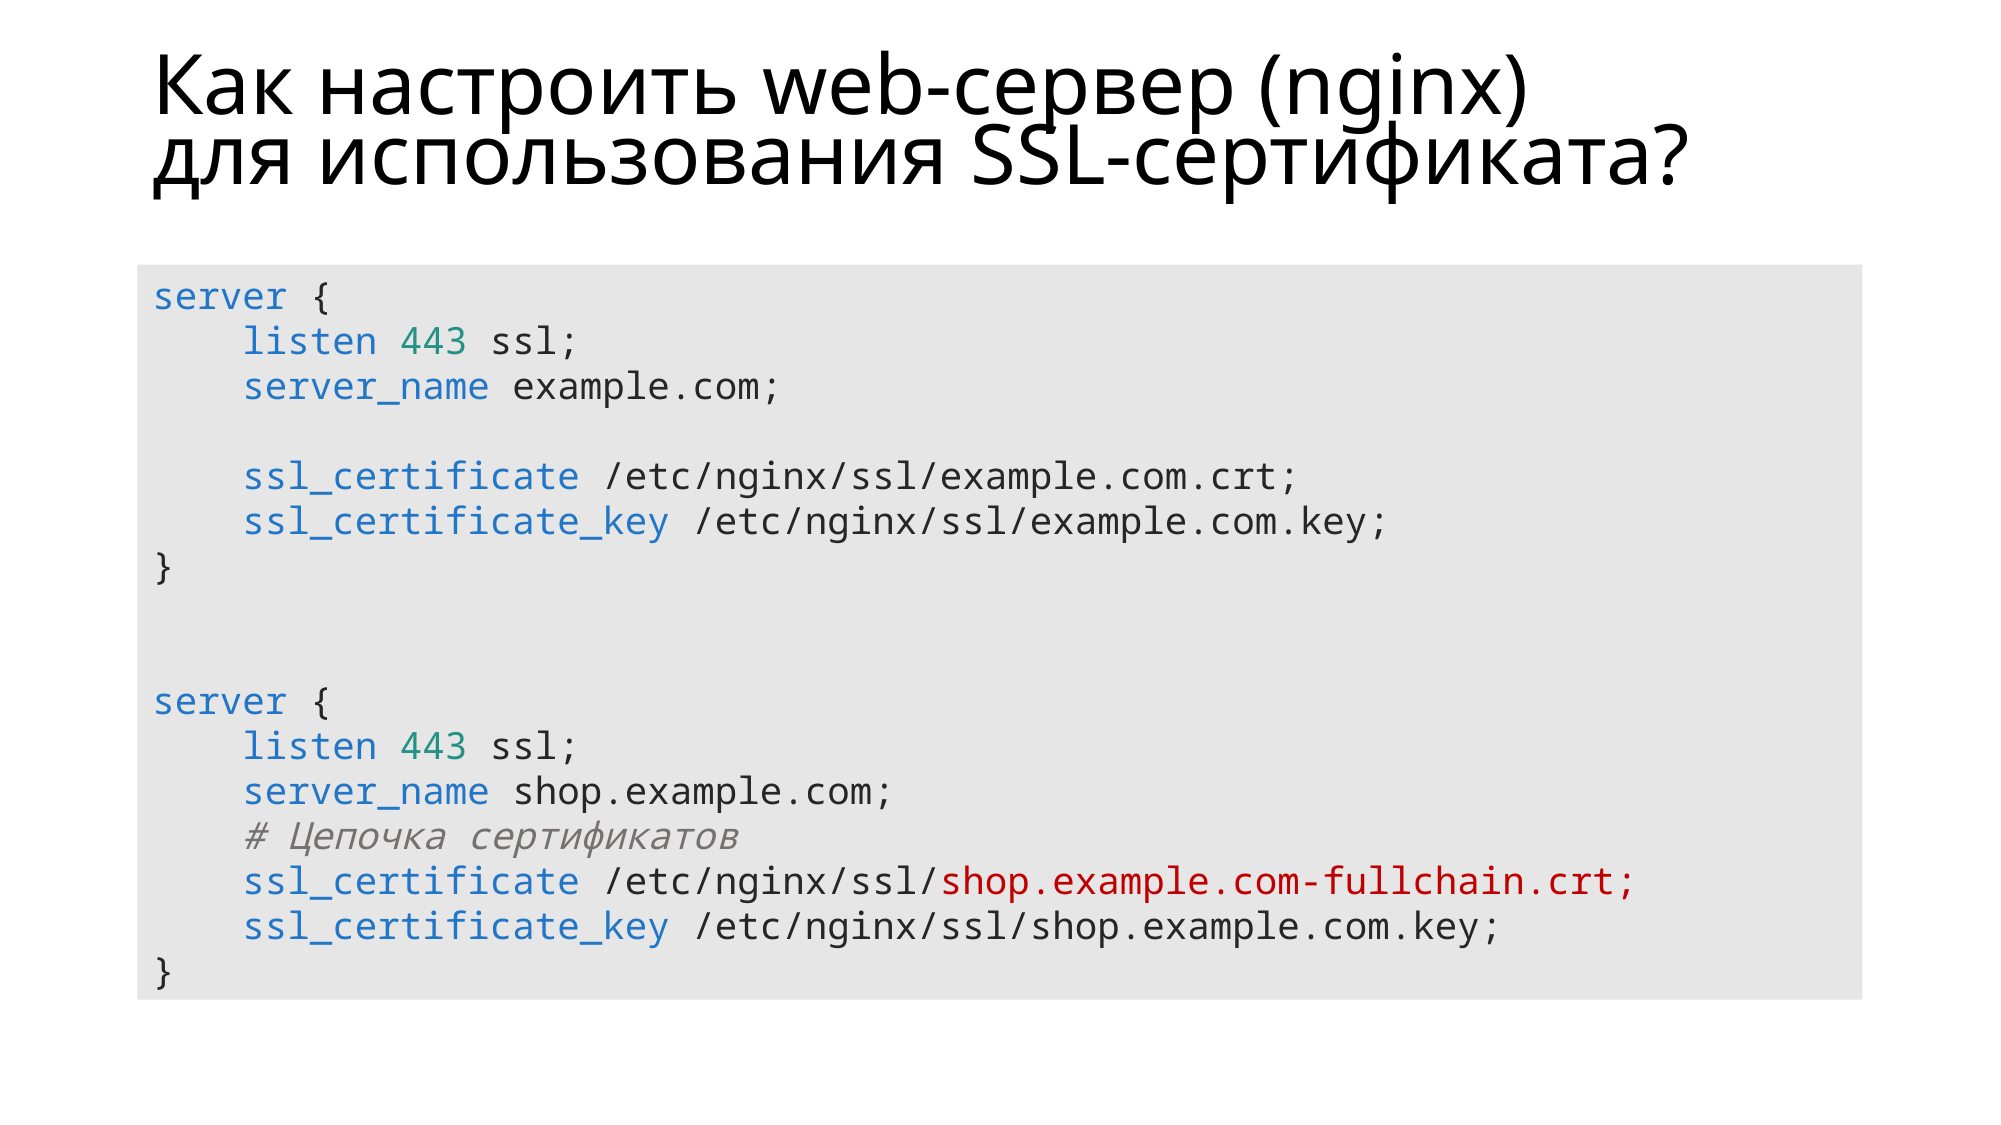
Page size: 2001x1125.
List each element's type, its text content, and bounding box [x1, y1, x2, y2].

title Как настроить web-сервер (nginx) для использования SSL-сертификата? [137, 39, 1863, 218]
list server { listen 443 ssl; server_name example.com; ssl_certificate /etc/nginx/ssl/example.com.crt; ssl_certificate_key /etc/nginx/ssl/example.com.key; } server { listen 443 ssl; server_name shop.example.com; # Цепочка сертификатов ssl_certificate /etc/nginx/ssl/shop.example.com-fullchain.crt; ssl_certificate_key /etc/nginx/ssl/shop.example.com.key; } [137, 264, 1863, 1000]
